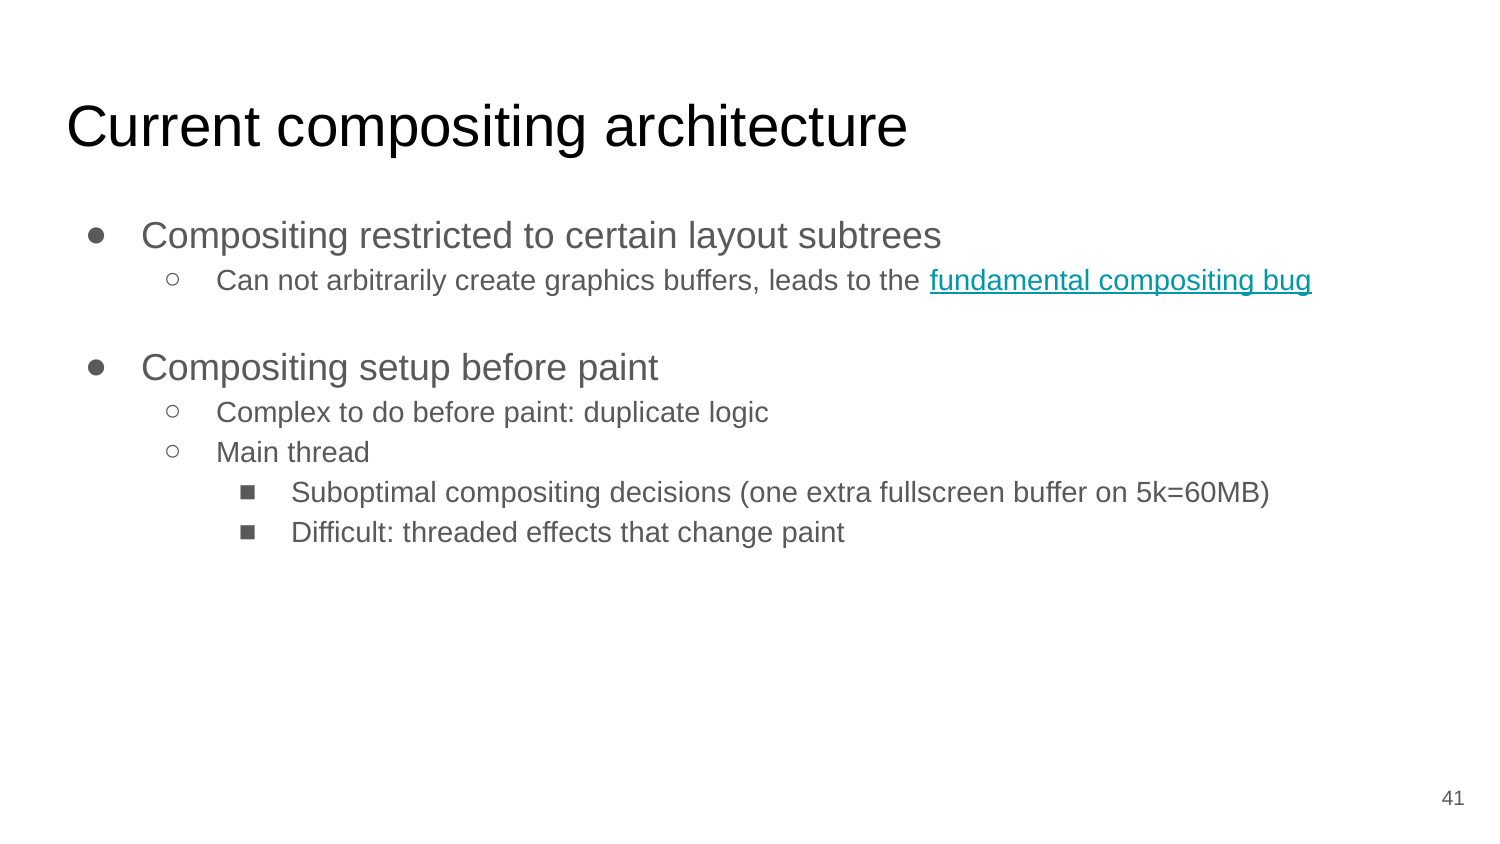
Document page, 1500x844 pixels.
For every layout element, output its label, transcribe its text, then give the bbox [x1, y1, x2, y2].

title Current compositing architecture [51, 72, 1449, 167]
slide_number ‹#› [1389, 764, 1480, 830]
list Compositing restricted to certain layout subtrees Can not arbitrarily create graphics buffers, leads to the fundamental compositing bug Compositing setup before paint Complex to do before paint: duplicate logic Main thread Suboptimal compositing decisions (one extra fullscreen buffer on 5k=60MB) Difficult: threaded effects that change paint [51, 189, 1449, 750]
